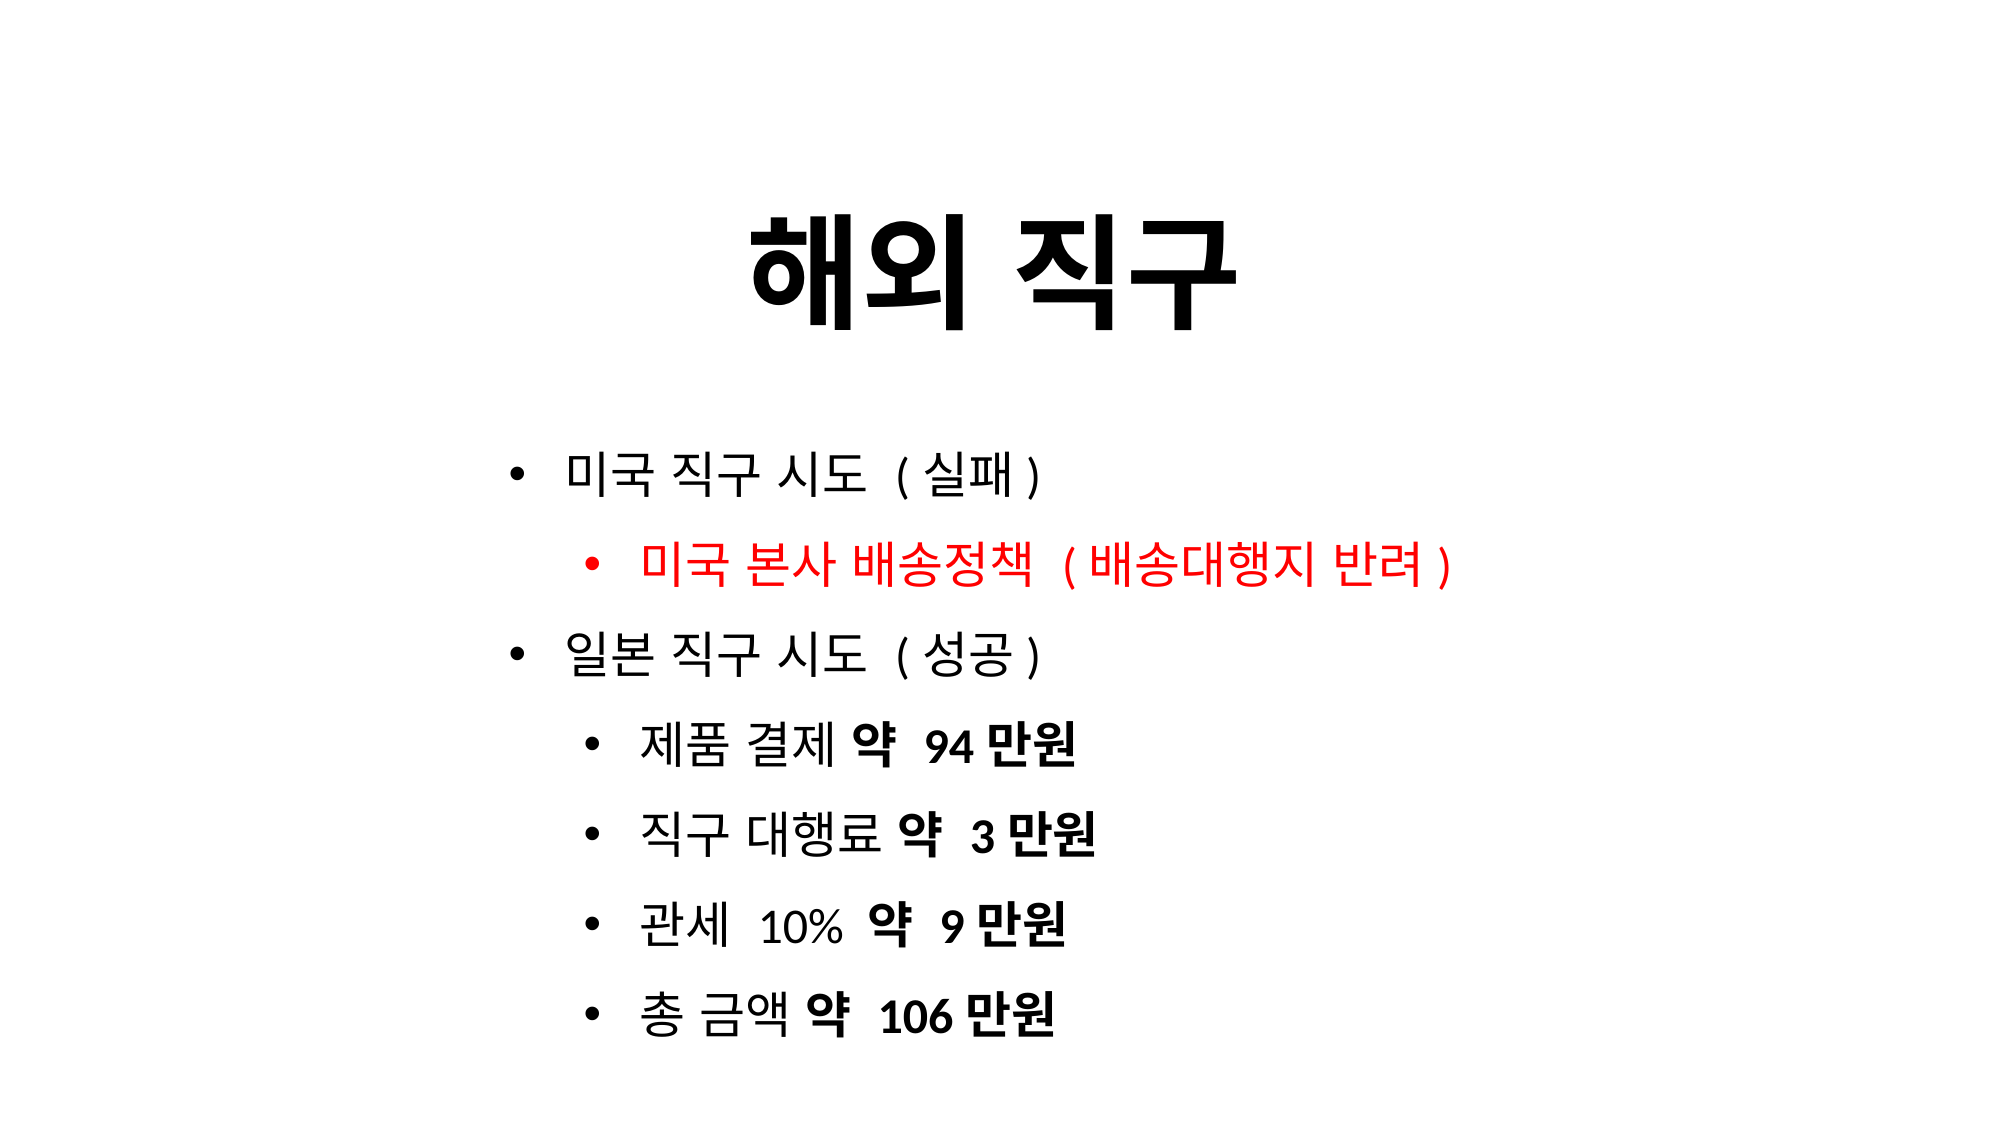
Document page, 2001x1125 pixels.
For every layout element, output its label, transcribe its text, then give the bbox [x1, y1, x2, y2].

text_box 미국 직구 시도 (실패) 미국 본사 배송정책 (배송대행지 반려) 일본 직구 시도 (성공) 제품 결제 약 94만원 직구 대행료 약 3만원 관세 10% 약 9만원 총 금액 약 106만원 [493, 405, 1671, 1125]
text_box 해외 직구 [731, 186, 1257, 352]
